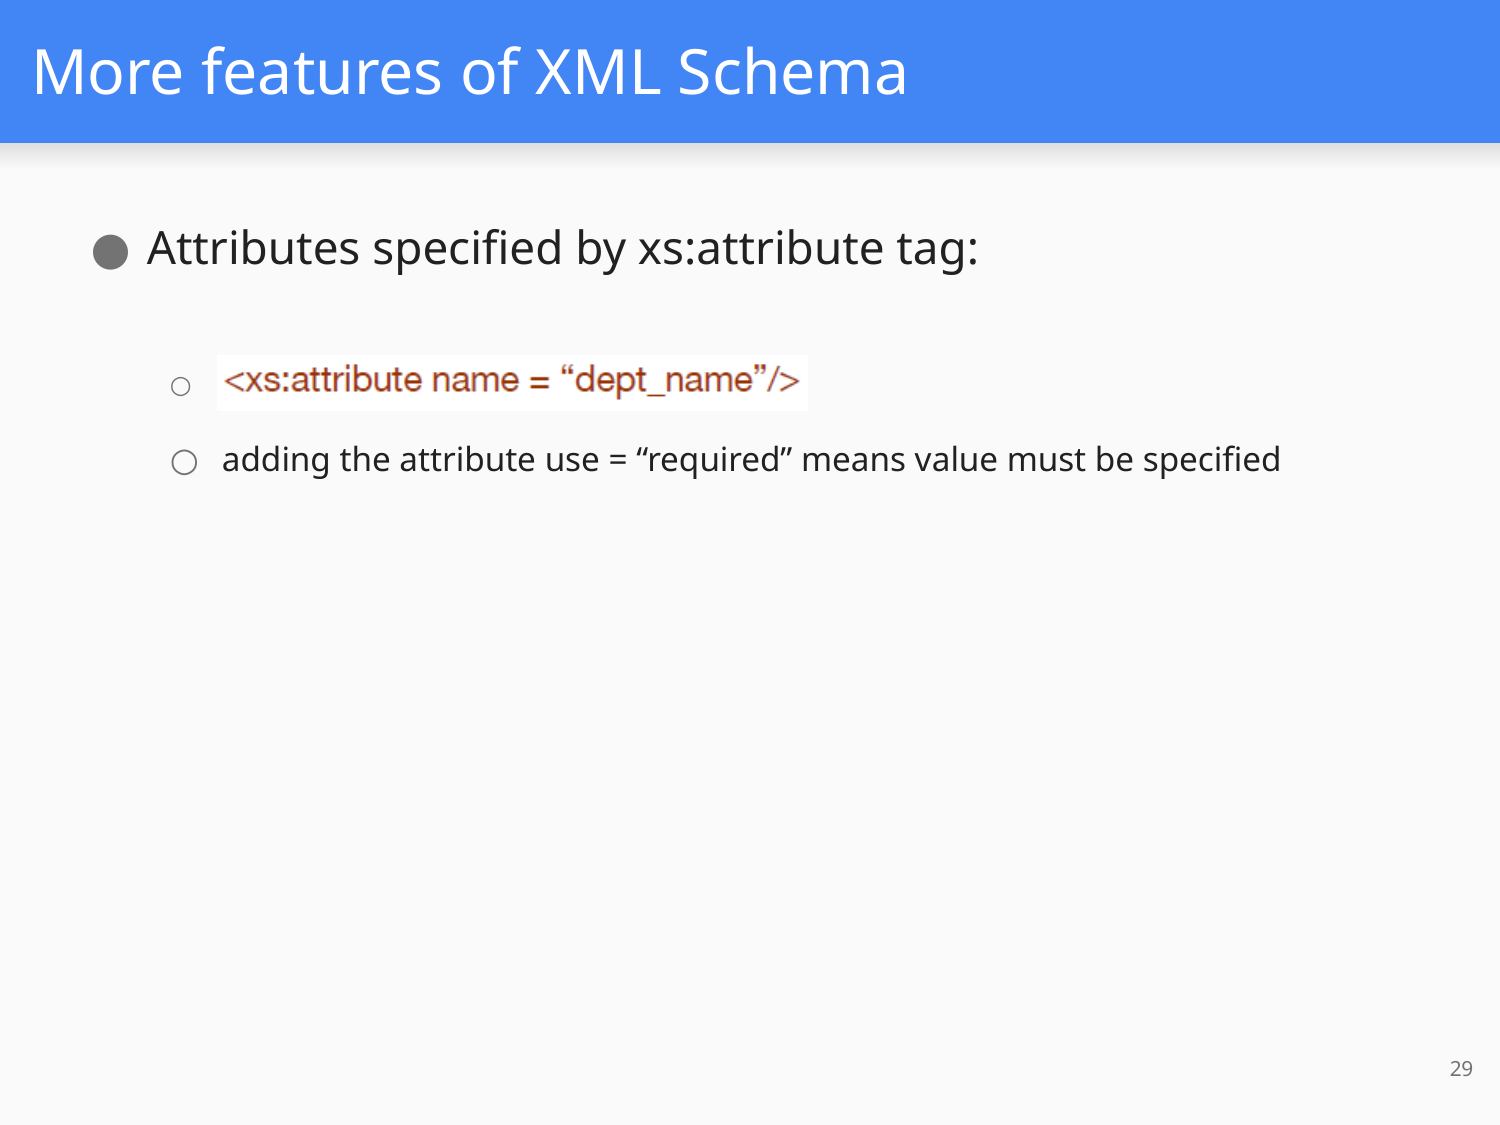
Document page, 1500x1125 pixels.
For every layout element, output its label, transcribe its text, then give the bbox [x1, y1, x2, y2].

slide_number 29 [1425, 1027, 1489, 1114]
title More features of XML Schema [16, 3, 1464, 136]
picture [216, 355, 809, 411]
text_box Attributes specified by xs:attribute tag: adding the attribute use = “required” means value must be specified [75, 195, 1425, 1114]
